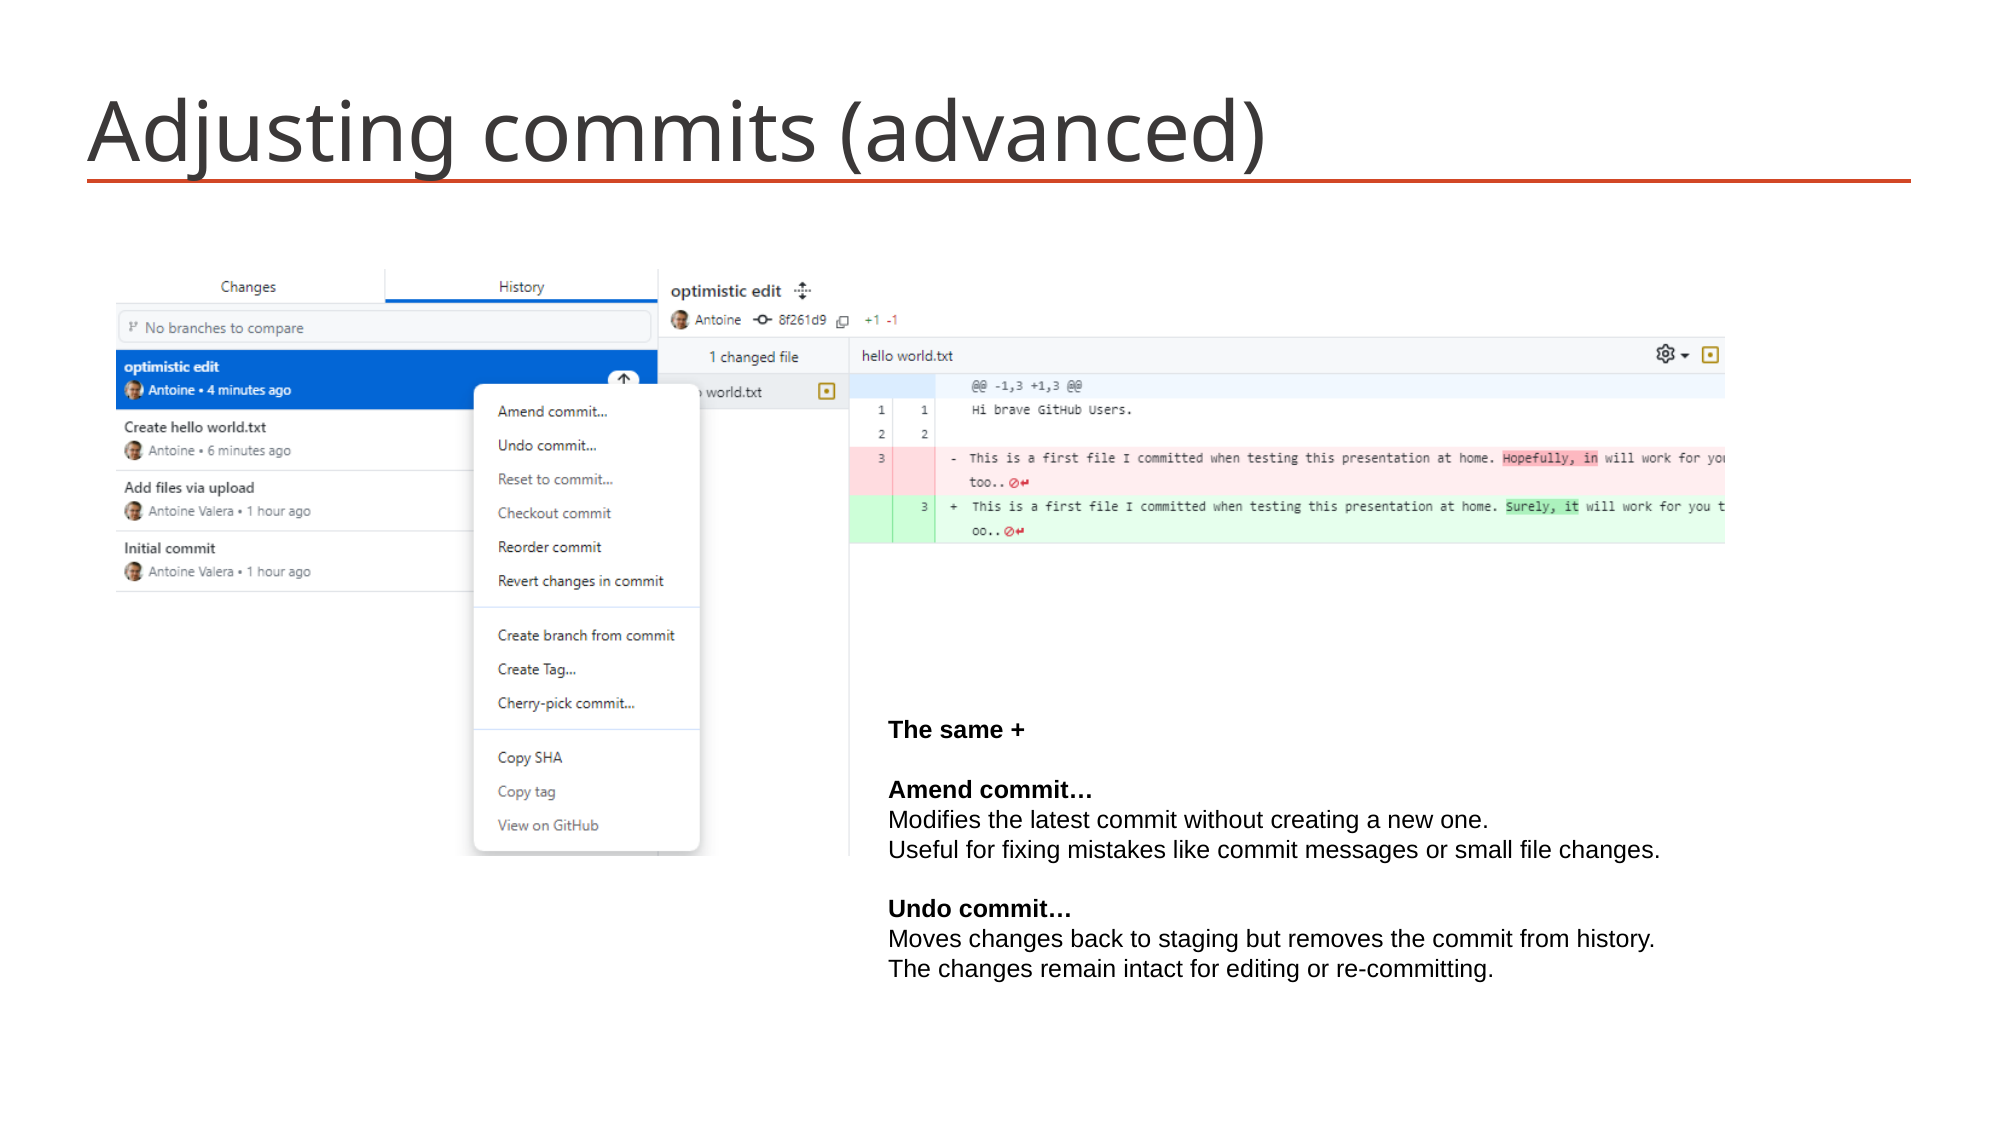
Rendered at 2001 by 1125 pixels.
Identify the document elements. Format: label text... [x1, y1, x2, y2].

title Adjusting commits (advanced) [72, 70, 1912, 163]
picture [116, 269, 1725, 856]
text_box The same + Amend commit… Modifies the latest commit without creating a new one. Useful for fixing mistakes like commit messages or small file changes. Undo commit… Moves changes back to staging but removes the commit from history. The changes remain intact for editing or re-committing. [873, 856, 1678, 1036]
